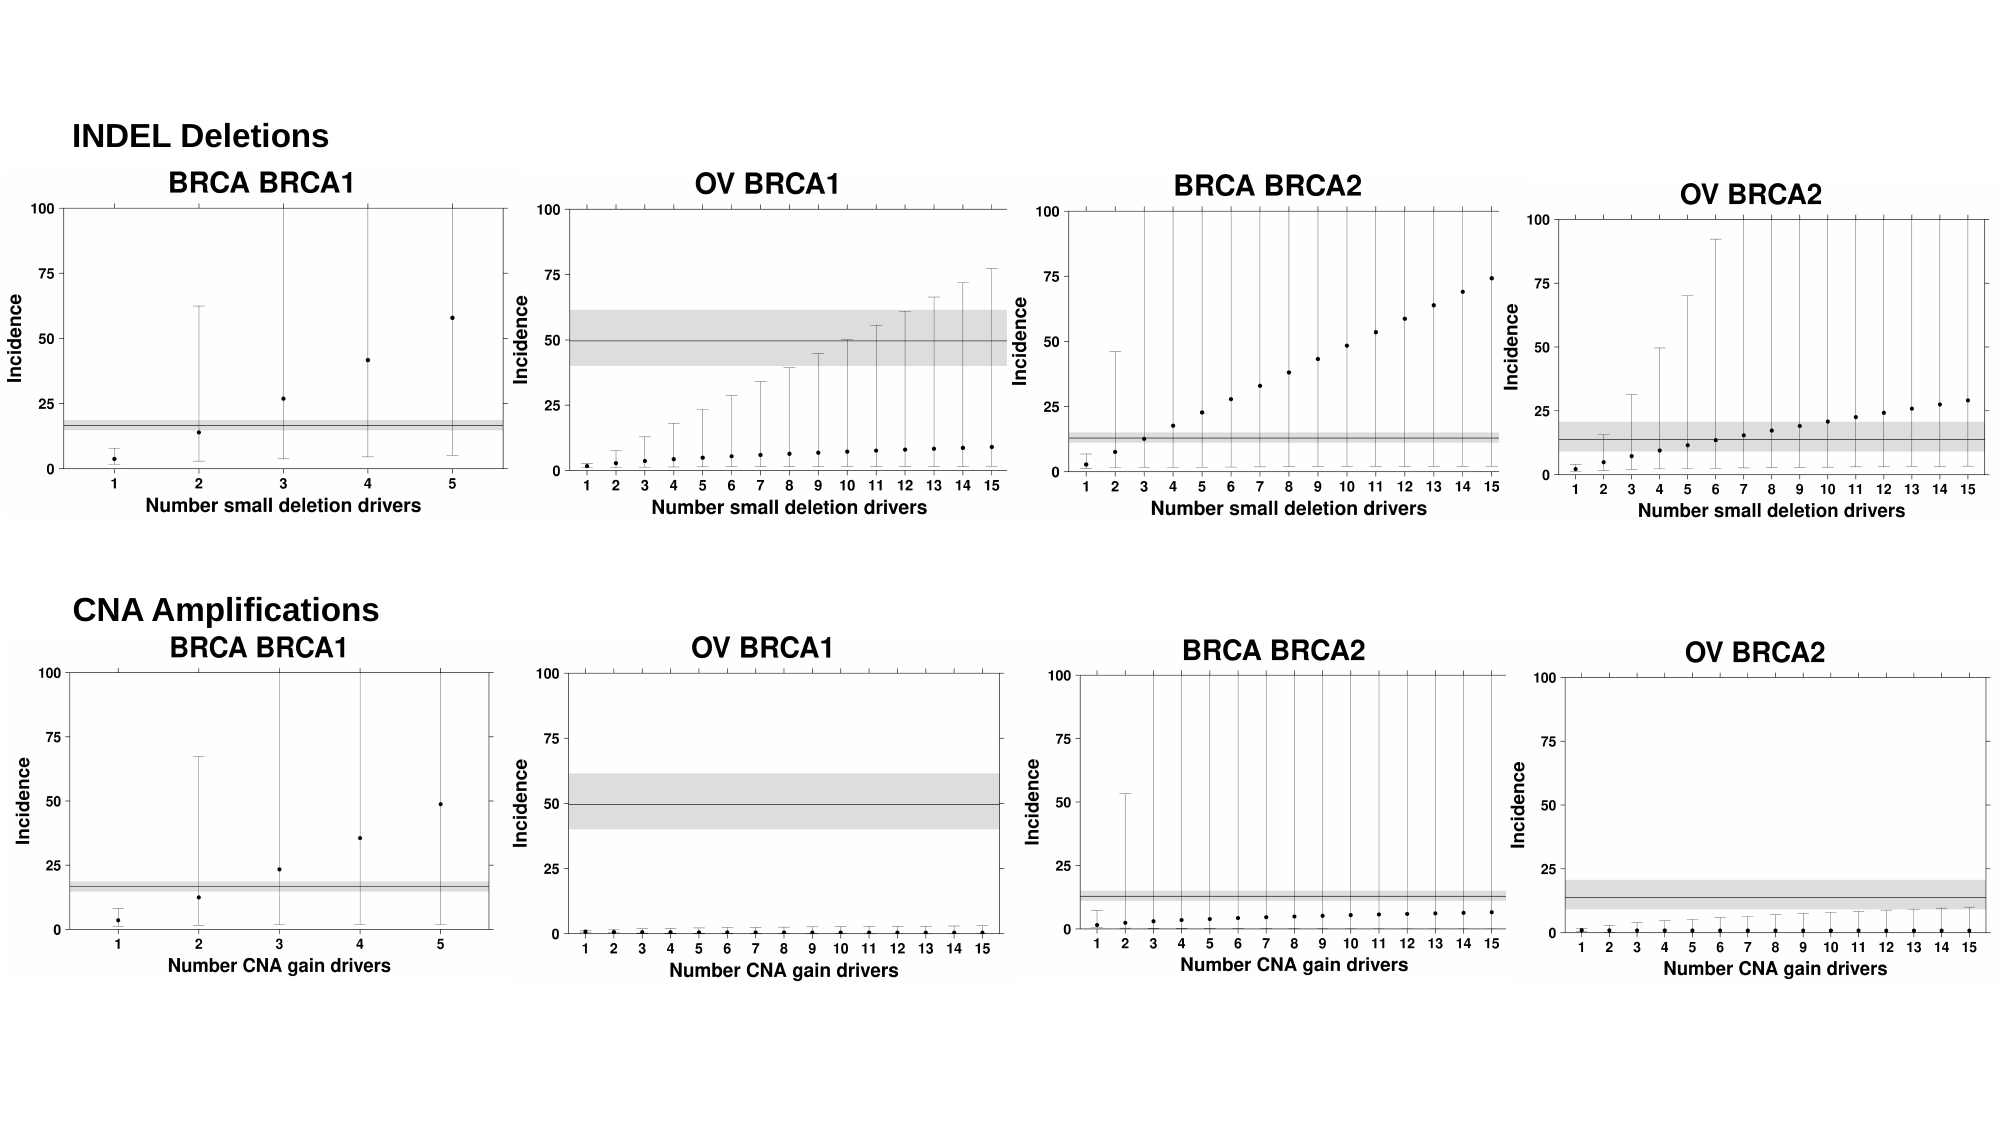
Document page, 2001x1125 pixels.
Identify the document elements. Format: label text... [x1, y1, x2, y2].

picture [1020, 638, 2000, 982]
text_box INDEL Deletions [57, 107, 346, 162]
picture [1, 170, 2000, 524]
picture [11, 636, 1018, 984]
text_box CNA Amplifications [57, 581, 396, 636]
